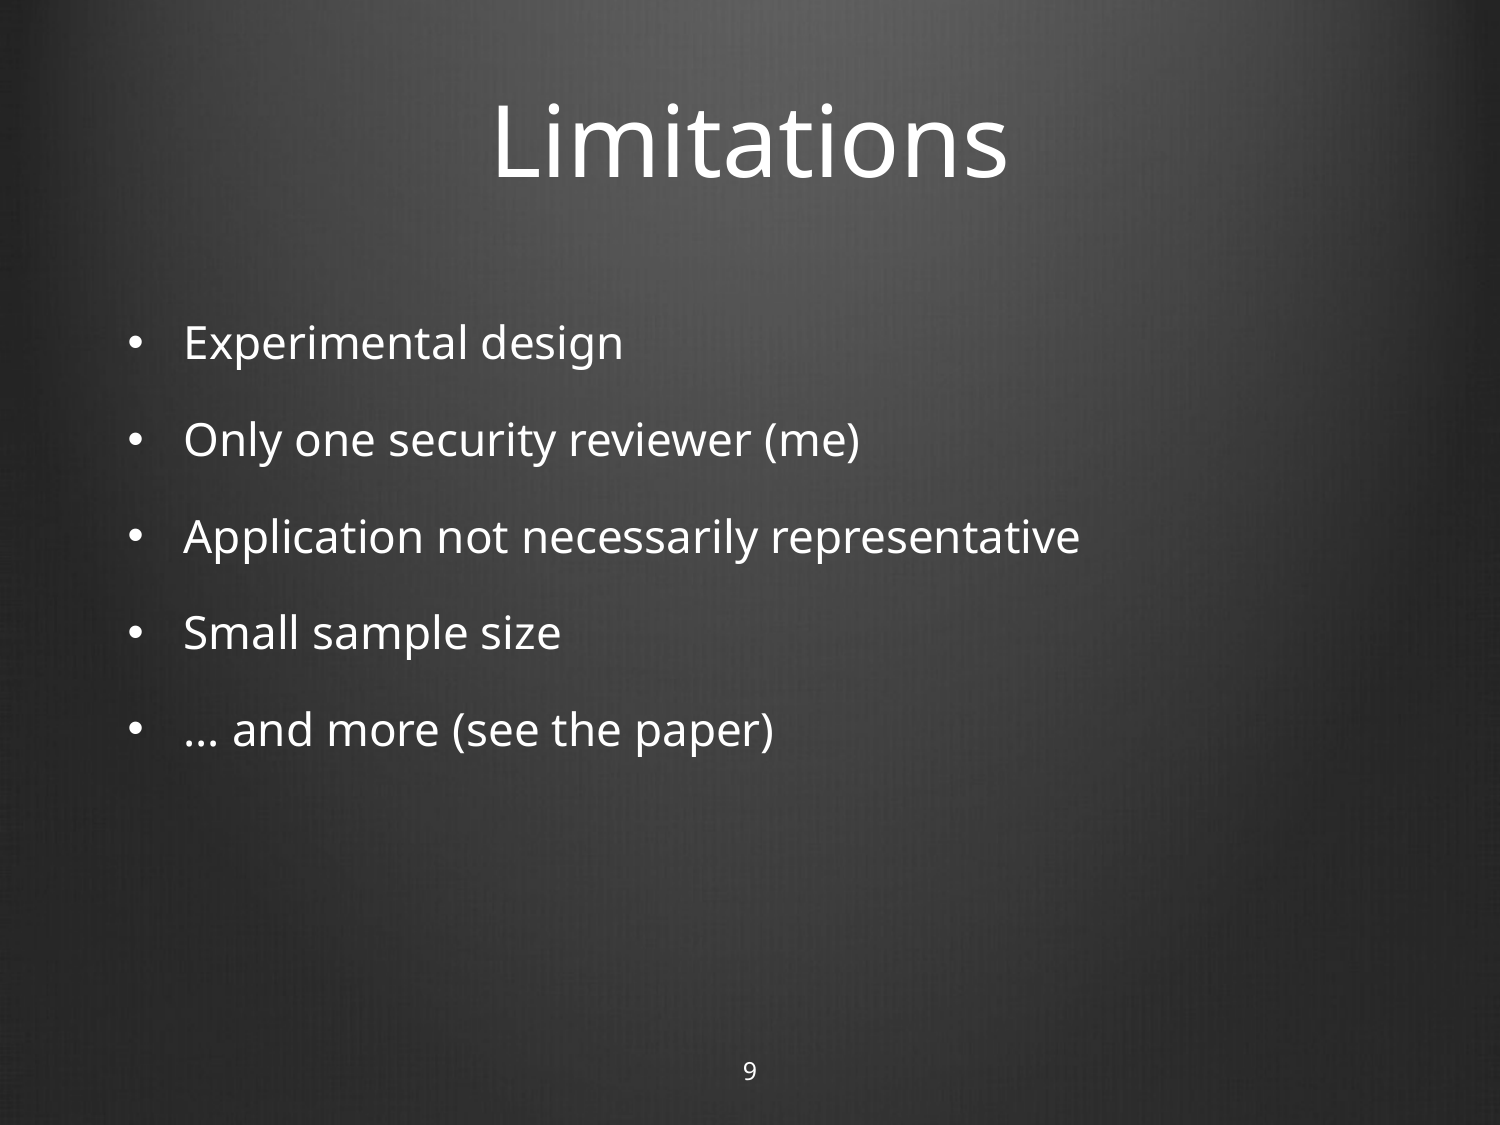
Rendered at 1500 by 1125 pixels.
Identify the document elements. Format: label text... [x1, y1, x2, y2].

list Experimental design Only one security reviewer (me) Application not necessarily representative Small sample size … and more (see the paper) [112, 306, 1388, 1005]
slide_number 9 [693, 1042, 807, 1103]
title Limitations [112, 19, 1388, 255]
